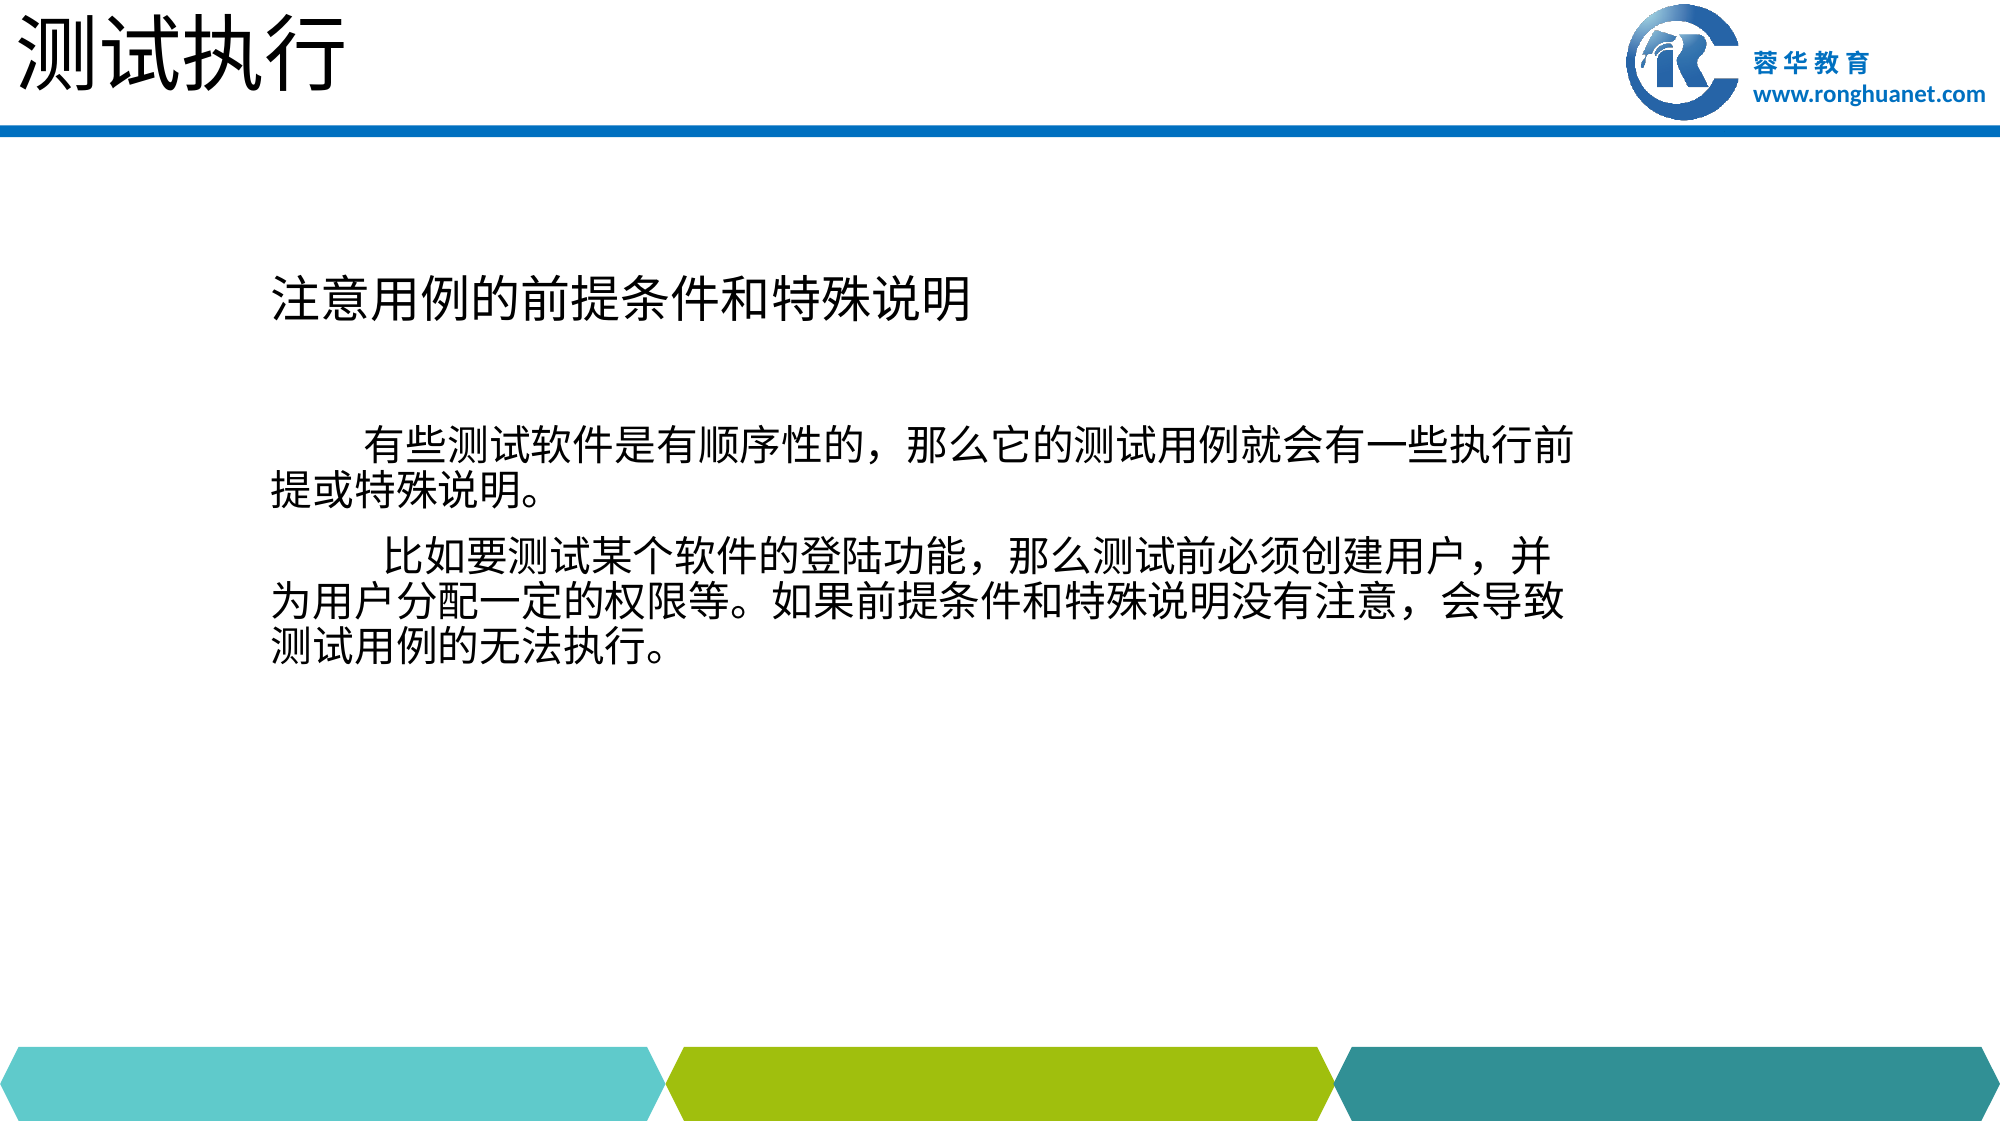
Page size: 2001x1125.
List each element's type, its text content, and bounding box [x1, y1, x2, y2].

text_box 注意用例的前提条件和特殊说明 有些测试软件是有顺序性的，那么它的测试用例就会有一些执行前提或特殊说明。 比如要测试某个软件的登陆功能，那么测试前必须创建用户，并为用户分配一定的权限等。如果前提条件和特殊说明没有注意，会导致测试用例的无法执行。 [255, 267, 1606, 1010]
picture [1626, 4, 1739, 132]
title 测试执行 [0, 0, 1500, 105]
